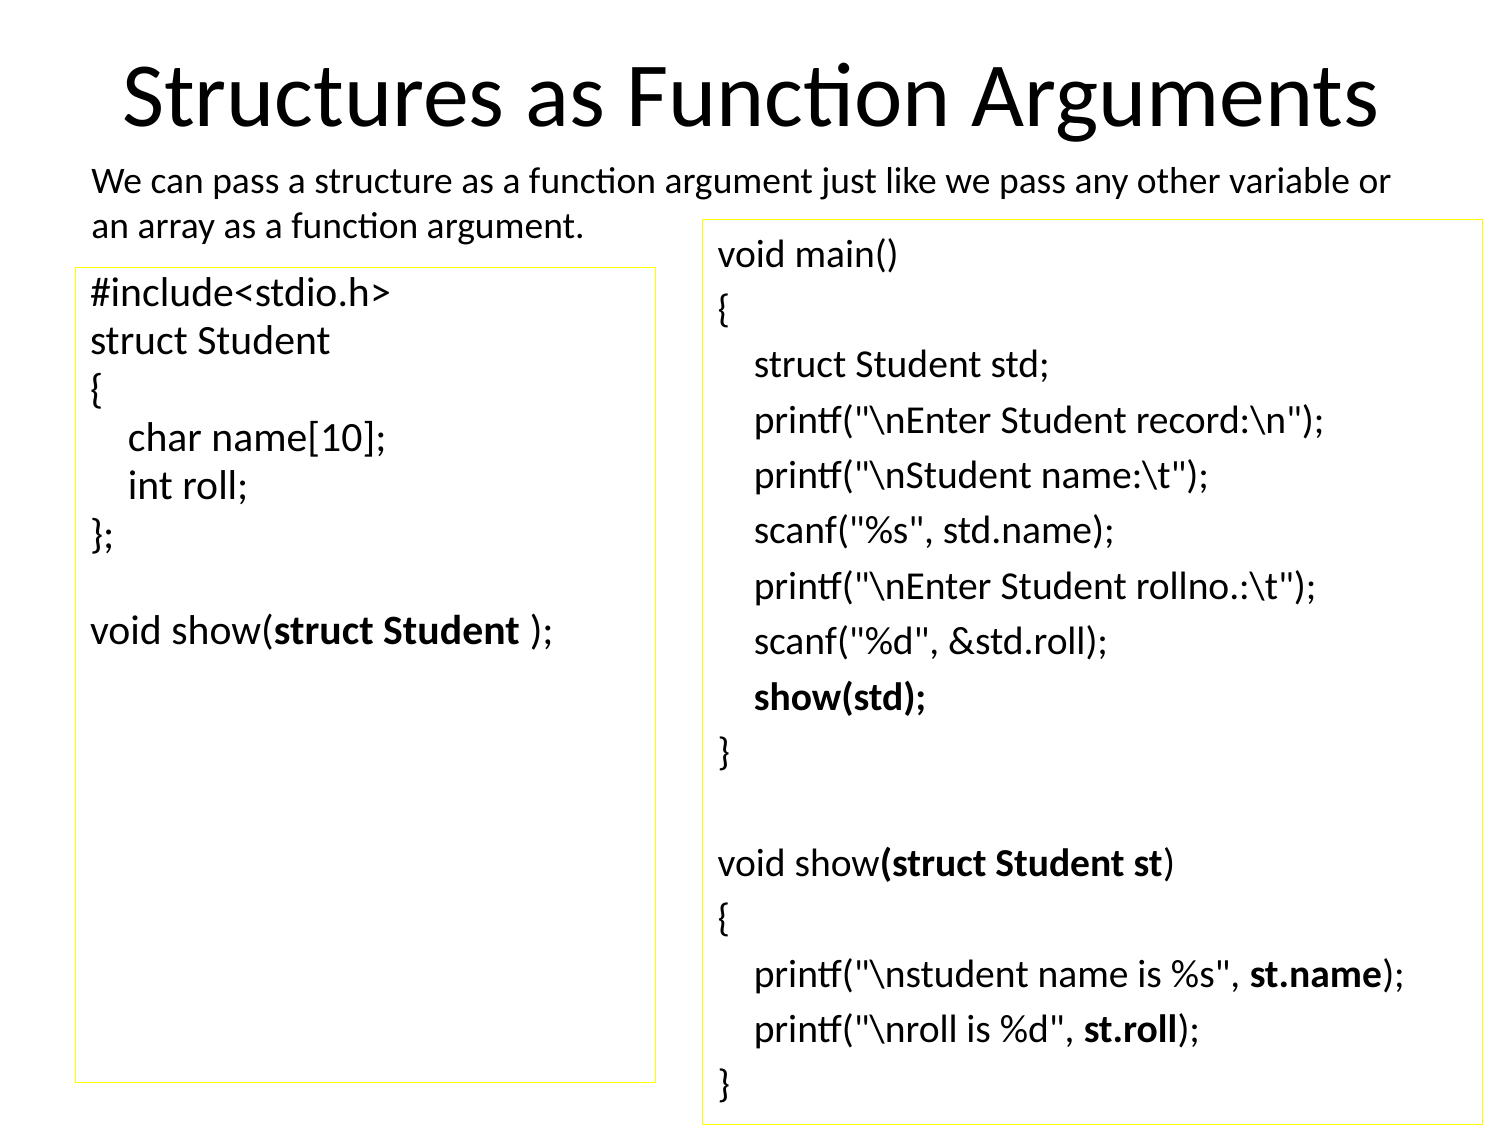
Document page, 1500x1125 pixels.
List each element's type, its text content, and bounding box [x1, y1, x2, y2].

list #include<stdio.h> struct Student { char name[10]; int roll; }; void show(struct Student ); [75, 267, 656, 1083]
list void main() { struct Student std; printf("\nEnter Student record:\n"); printf("\nStudent name:\t"); scanf("%s", std.name); printf("\nEnter Student rollno.:\t"); scanf("%d", &std.roll); show(std); } void show(struct Student st) { printf("\nstudent name is %s", st.name); printf("\nroll is %d", st.roll); } [702, 219, 1483, 1125]
text_box We can pass a structure as a function argument just like we pass any other variable or an array as a function argument. [76, 148, 1412, 254]
title Structures as Function Arguments [76, 19, 1427, 161]
